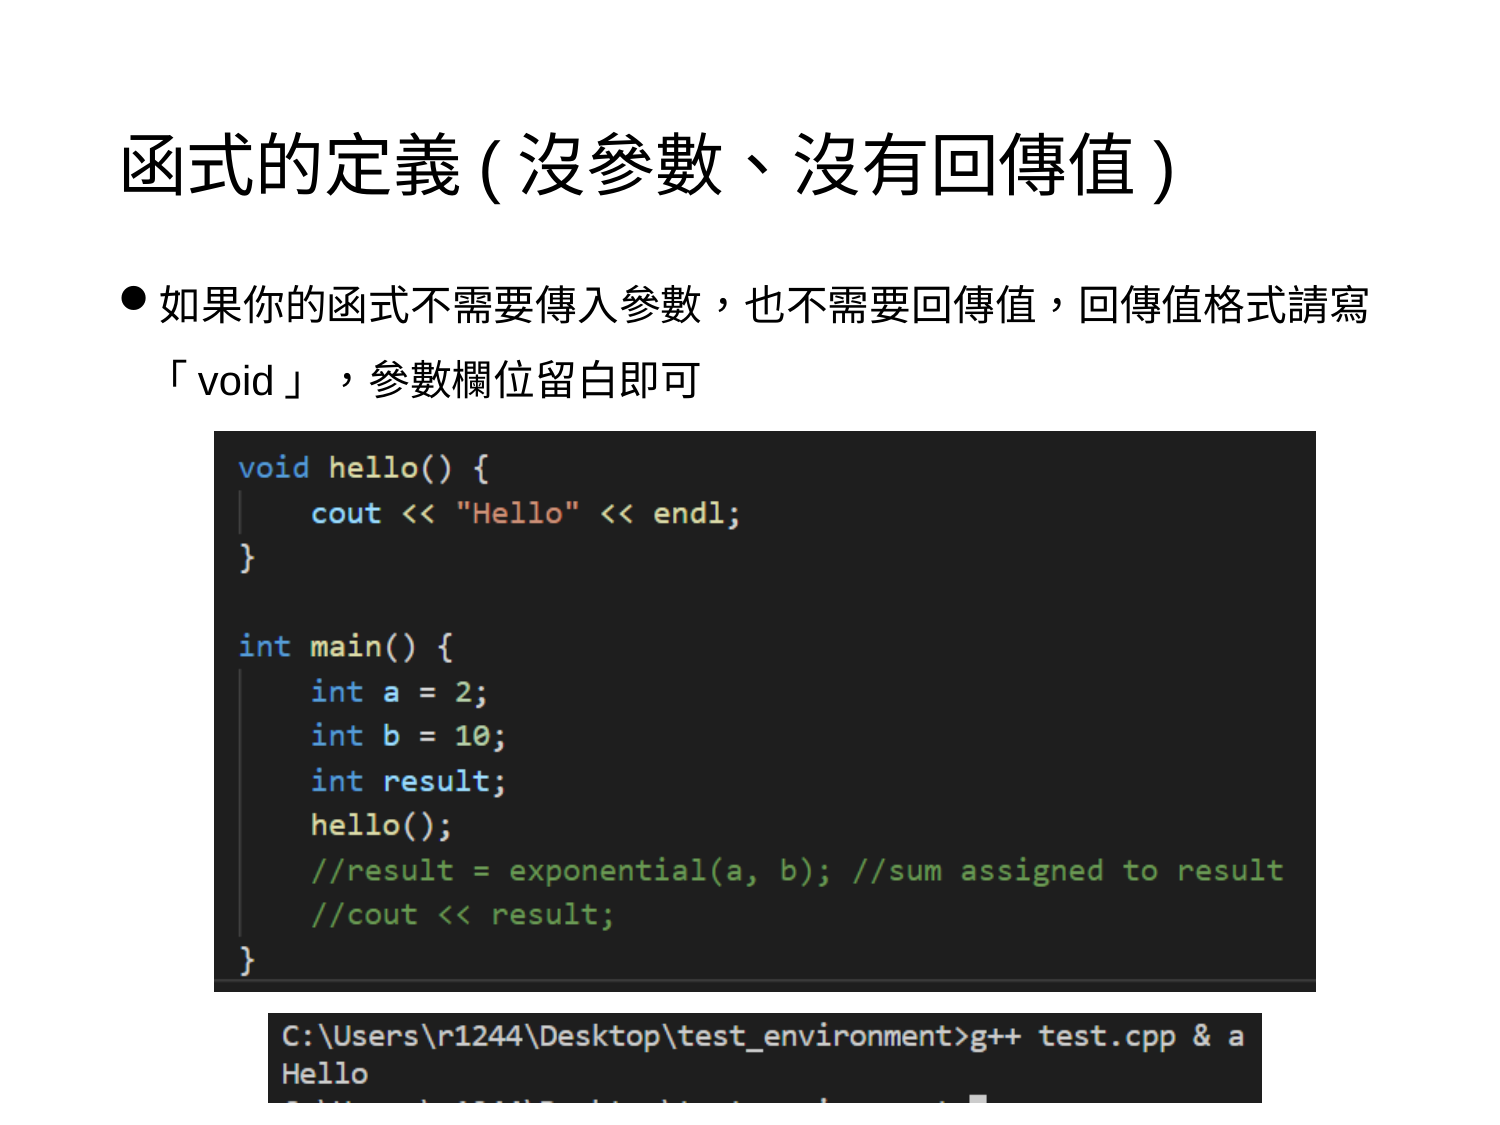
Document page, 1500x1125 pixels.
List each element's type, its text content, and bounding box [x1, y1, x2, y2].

list 如果你的函式不需要傳入參數，也不需要回傳值，回傳值格式請寫「void」，參數欄位留白即可 [103, 245, 1397, 960]
picture [268, 1013, 1262, 1103]
picture [214, 431, 1316, 992]
title 函式的定義(沒參數、沒有回傳值) [103, 59, 1397, 245]
